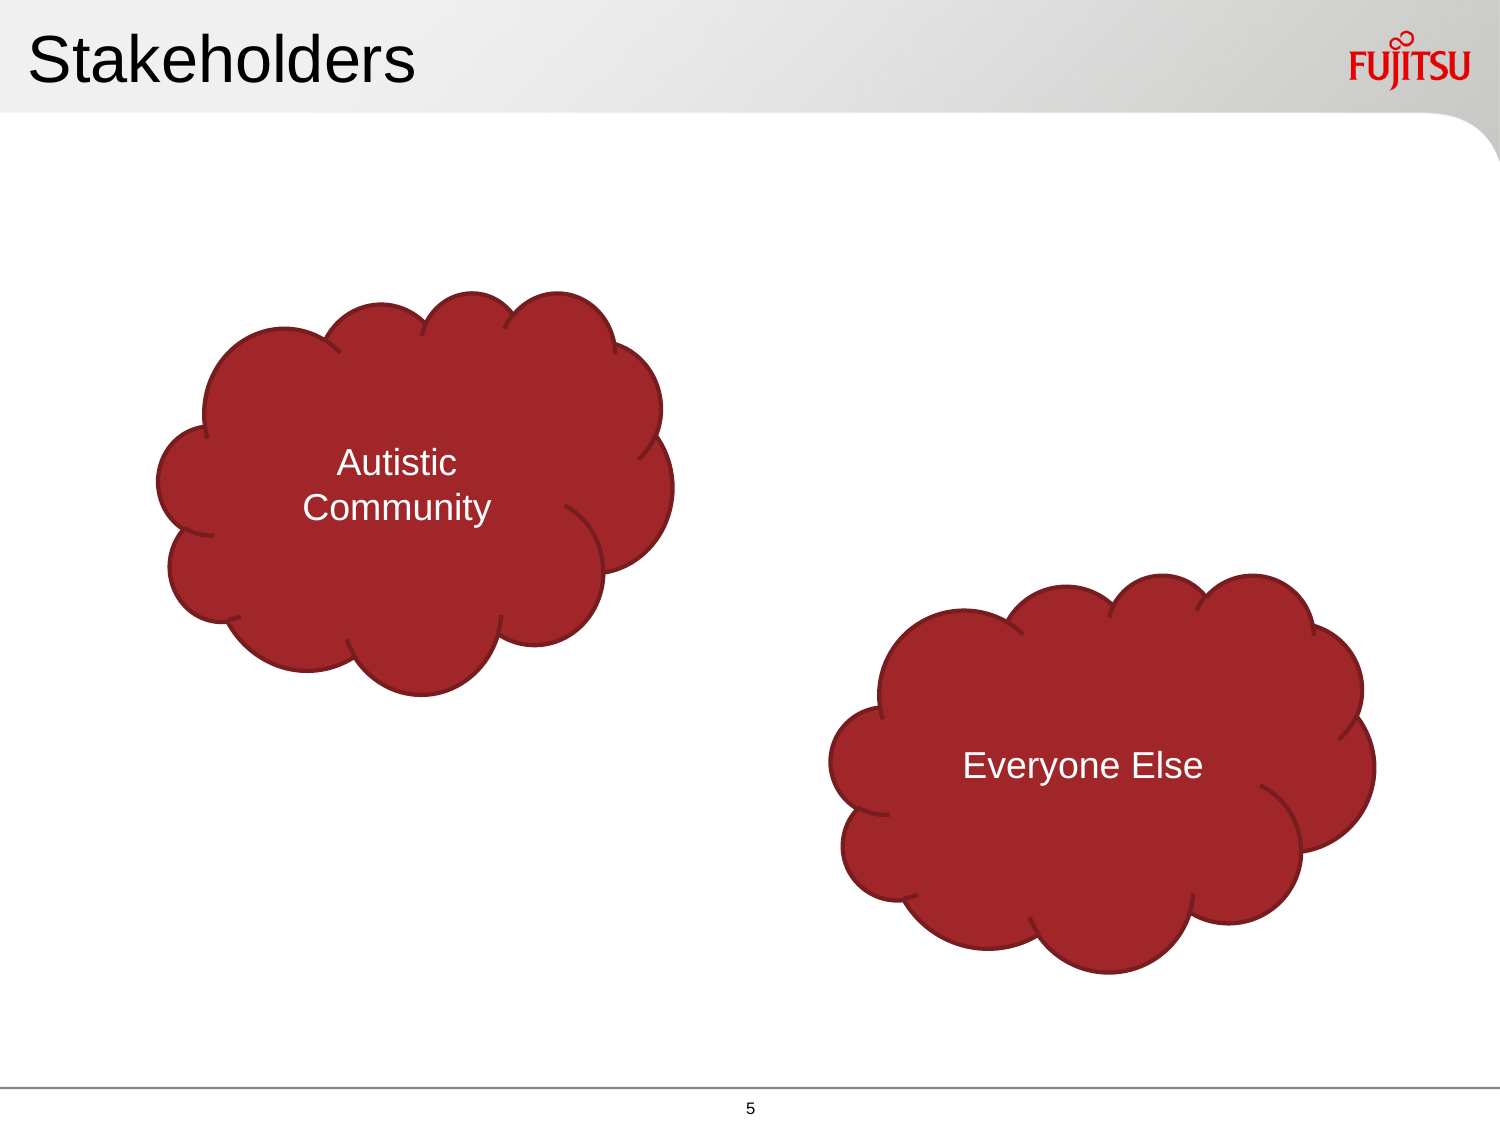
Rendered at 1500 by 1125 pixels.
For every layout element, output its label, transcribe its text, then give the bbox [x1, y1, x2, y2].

picture [0, 0, 1500, 176]
text_box Autistic Community [155, 291, 675, 698]
text_box Everyone Else [828, 573, 1377, 975]
title Stakeholders [27, 0, 1317, 113]
